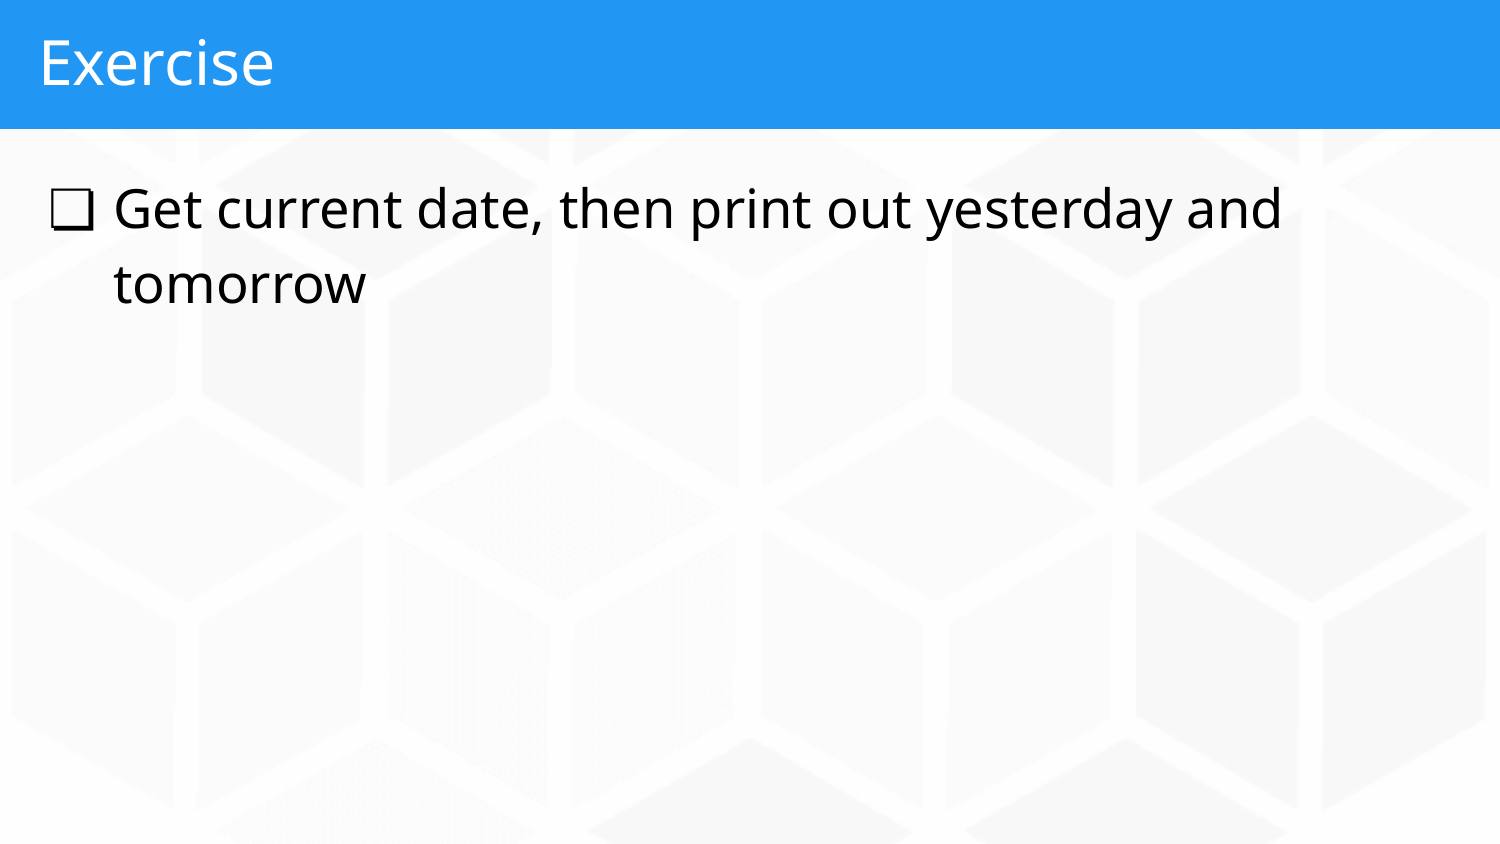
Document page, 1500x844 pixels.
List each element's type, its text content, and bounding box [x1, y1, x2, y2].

title Exercise [23, 0, 1500, 122]
list Get current date, then print out yesterday and tomorrow [23, 149, 1489, 844]
picture [0, 129, 1500, 844]
